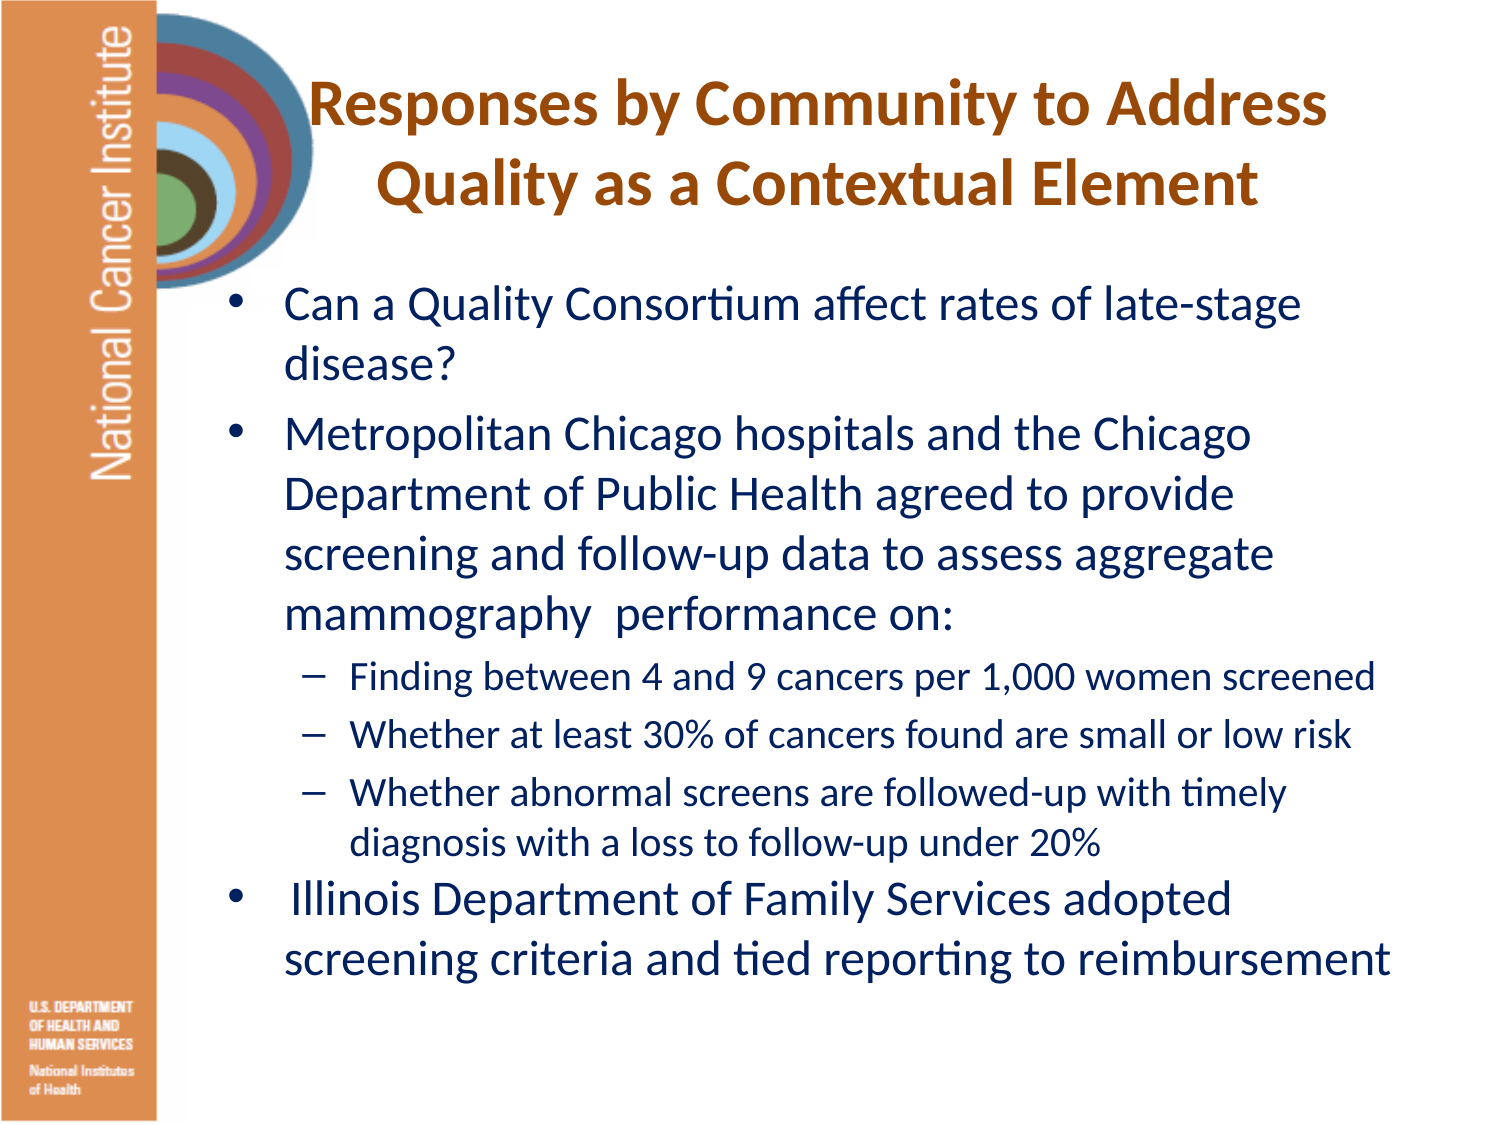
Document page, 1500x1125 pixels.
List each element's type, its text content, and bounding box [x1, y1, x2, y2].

title Responses by Community to Address Quality as a Contextual Element [212, 44, 1426, 233]
list Can a Quality Consortium affect rates of late-stage disease? Metropolitan Chicago hospitals and the Chicago Department of Public Health agreed to provide screening and follow-up data to assess aggregate mammography performance on: Finding between 4 and 9 cancers per 1,000 women screened Whether at least 30% of cancers found are small or low risk Whether abnormal screens are followed-up with timely diagnosis with a loss to follow-up under 20% Illinois Department of Family Services adopted screening criteria and tied reporting to reimbursement [212, 262, 1426, 1006]
picture [0, 0, 318, 1125]
